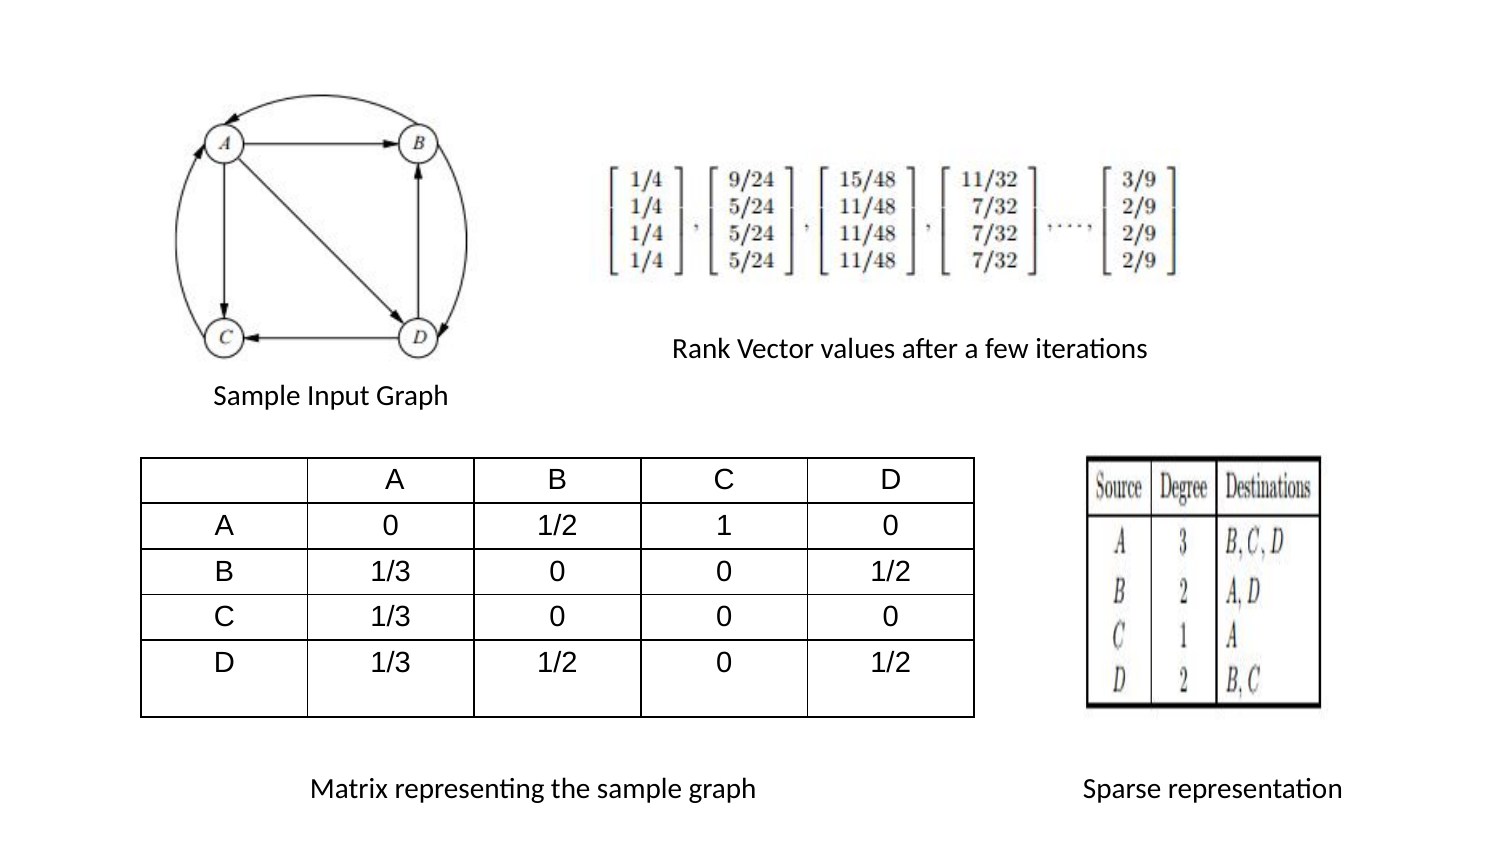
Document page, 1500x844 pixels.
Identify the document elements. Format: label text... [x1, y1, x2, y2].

text_box Sample Input Graph [163, 379, 500, 416]
picture [588, 148, 1206, 289]
table_header [142, 459, 307, 502]
picture [1064, 432, 1347, 749]
table_cell 0 [808, 595, 973, 639]
text_box Matrix representing the sample graph [240, 763, 802, 810]
table_cell 0 [808, 504, 973, 548]
table_cell C [142, 595, 307, 639]
table_cell A [142, 504, 307, 548]
table_header B [475, 459, 640, 502]
table_cell 1/2 [808, 641, 973, 716]
table_cell 0 [475, 595, 640, 639]
text_box Rank Vector values after a few iterations [660, 323, 1170, 369]
table_cell 1/2 [475, 641, 640, 716]
table_cell 1 [642, 504, 807, 548]
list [81, 65, 543, 371]
table_cell 0 [308, 504, 473, 548]
table_cell 1/2 [808, 550, 973, 594]
table_header A [308, 459, 473, 502]
table_cell 1/3 [308, 641, 473, 716]
table_cell 0 [475, 550, 640, 594]
table_cell 1/3 [308, 595, 473, 639]
table_cell 0 [642, 550, 807, 594]
table_cell D [142, 641, 307, 716]
table_cell 1/3 [308, 550, 473, 594]
table_cell 0 [642, 595, 807, 639]
table_cell B [142, 550, 307, 594]
text_box Sparse representation [1045, 763, 1395, 810]
table_header D [808, 459, 973, 502]
table_header C [642, 459, 807, 502]
table_cell 1/2 [475, 504, 640, 548]
table_cell 0 [642, 641, 807, 716]
